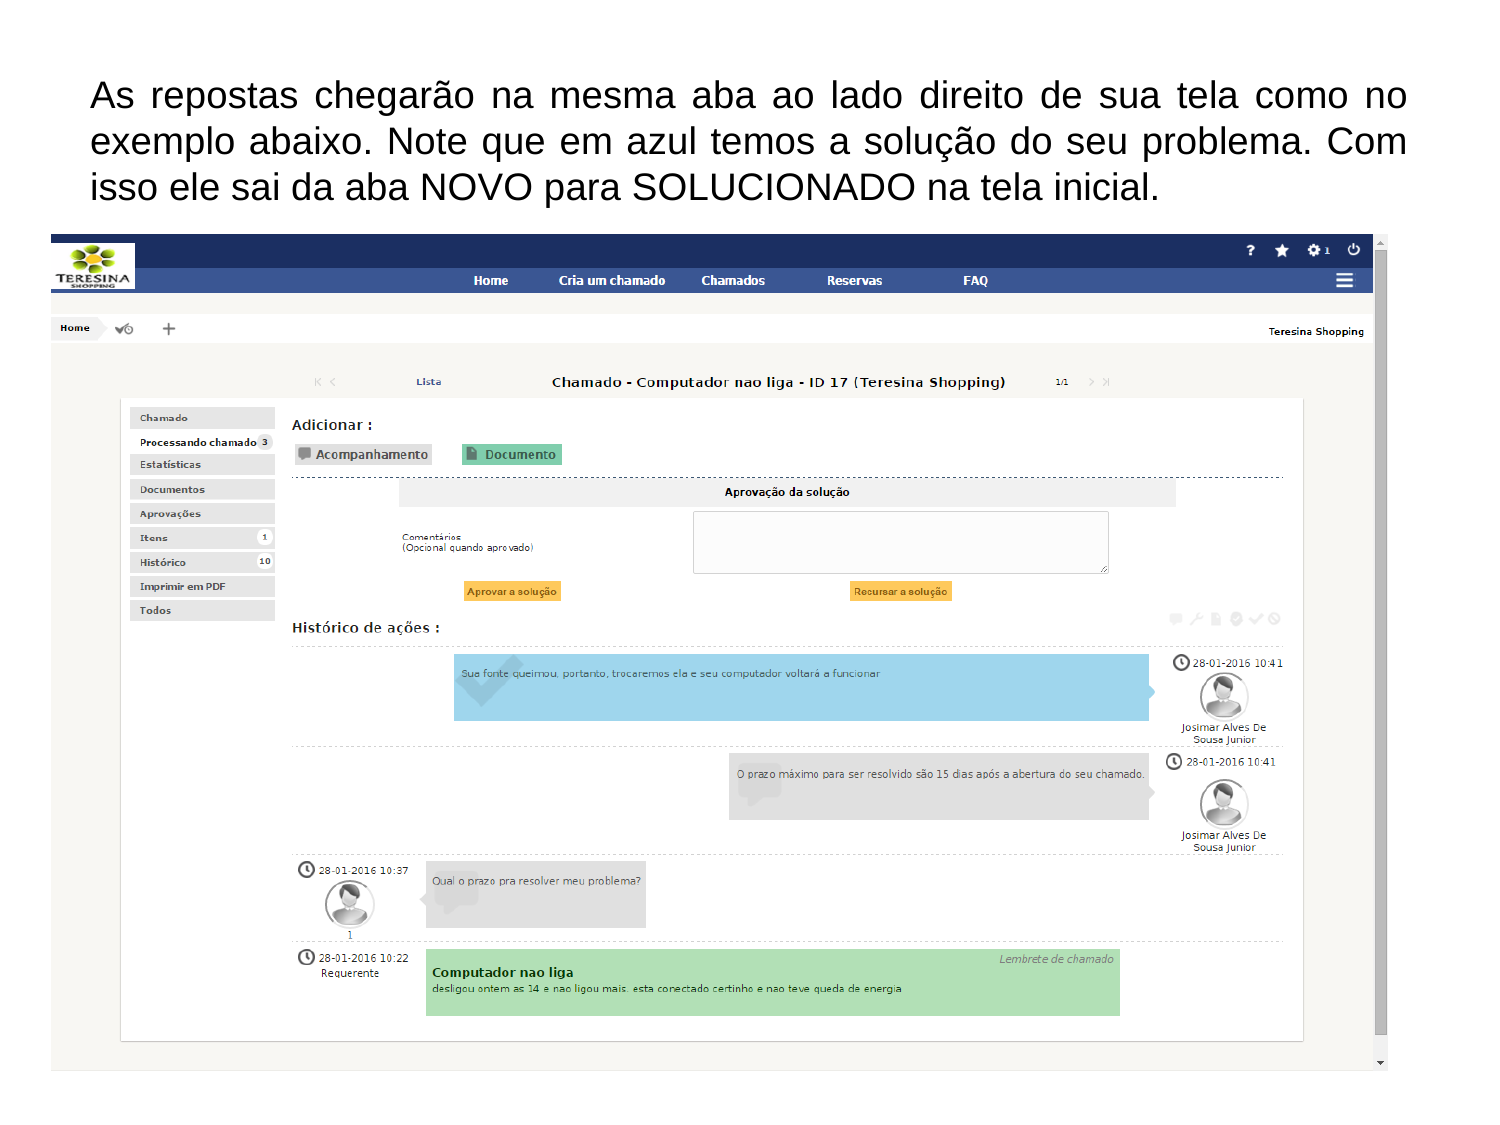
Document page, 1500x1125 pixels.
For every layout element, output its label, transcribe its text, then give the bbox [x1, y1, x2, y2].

title As repostas chegarão na mesma aba ao lado direito de sua tela como no exemplo abaixo. Note que em azul temos a solução do seu problema. Com isso ele sai da aba NOVO para SOLUCIONADO na tela inicial. [75, 45, 1425, 233]
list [50, 234, 1389, 1071]
